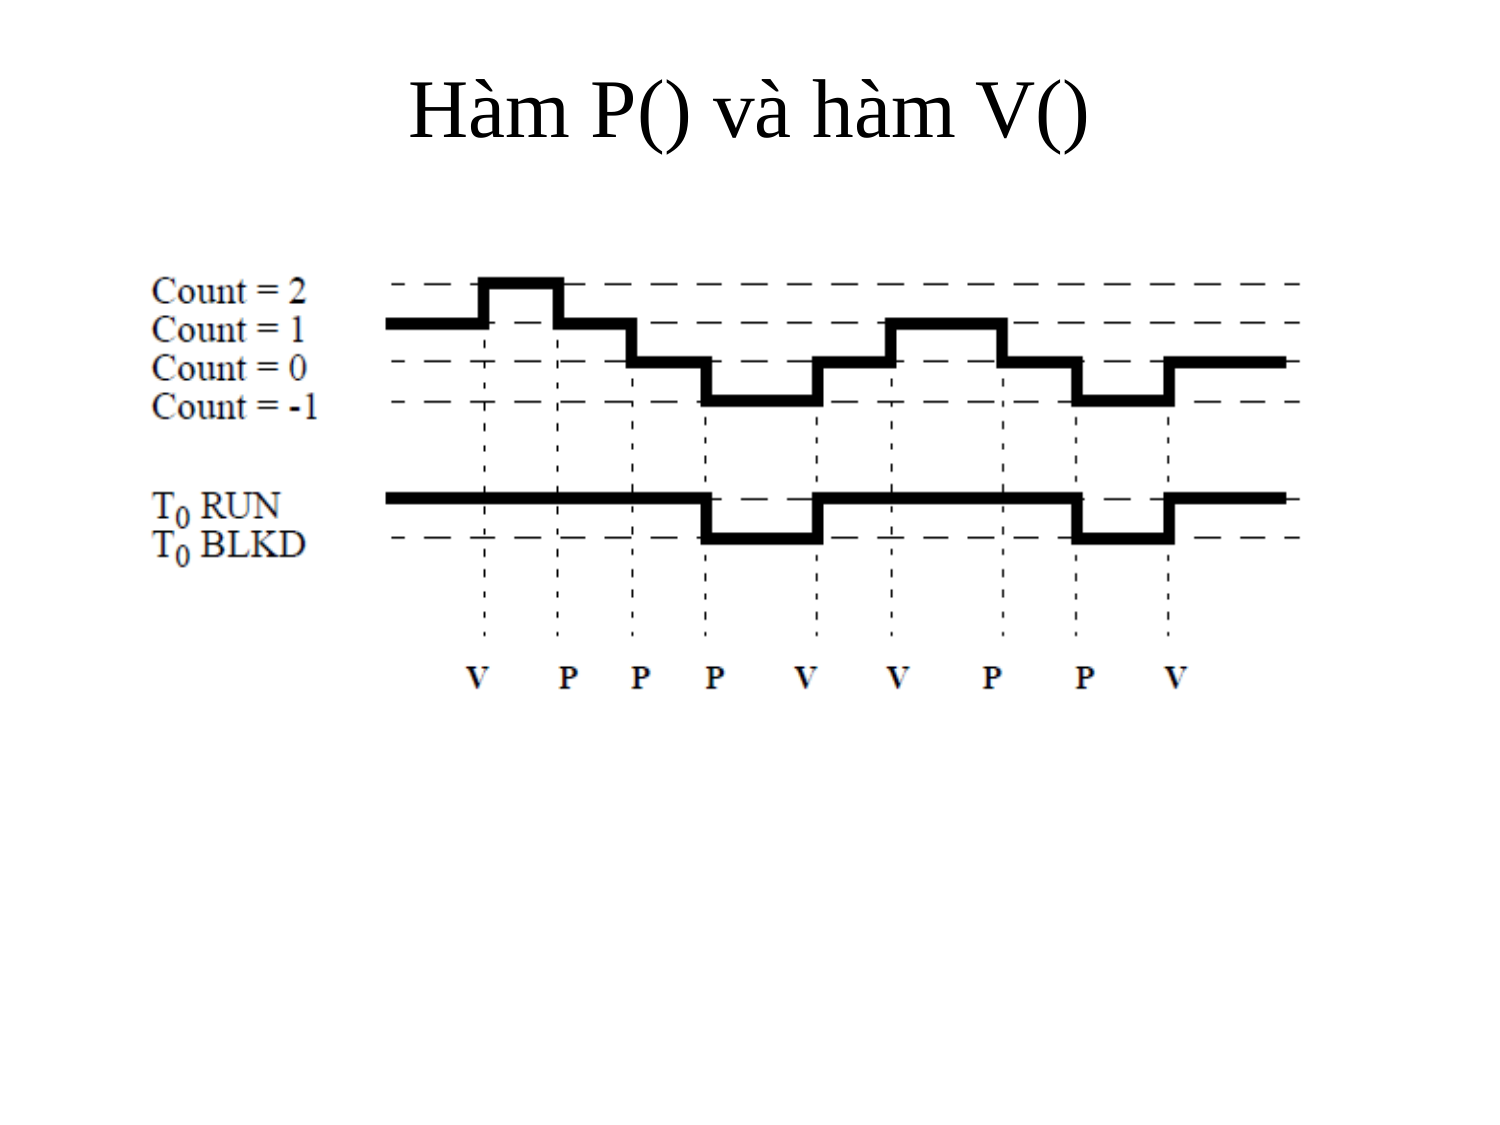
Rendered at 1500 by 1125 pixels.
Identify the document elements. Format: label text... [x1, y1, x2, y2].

title Hàm P() và hàm V() [75, 45, 1425, 163]
picture [49, 162, 1401, 738]
